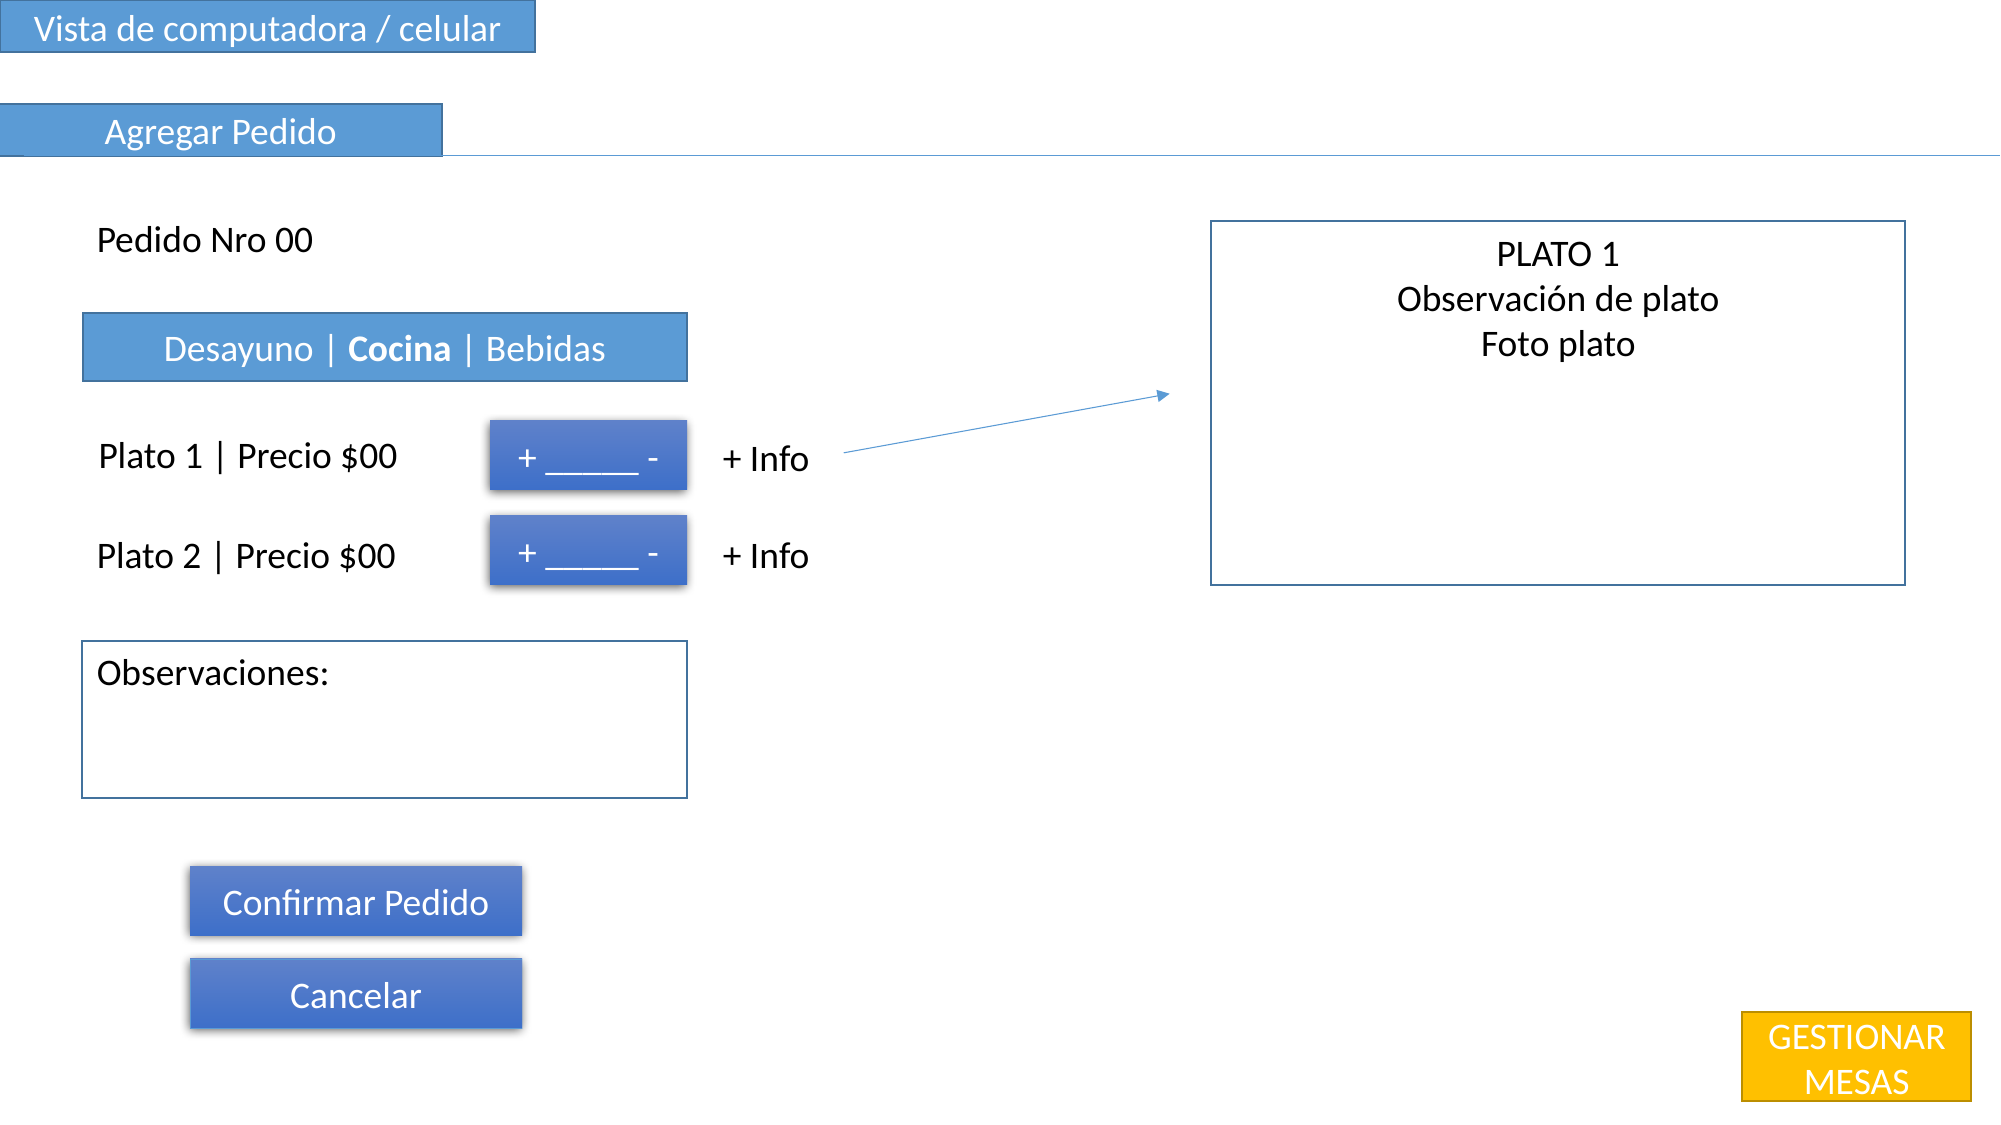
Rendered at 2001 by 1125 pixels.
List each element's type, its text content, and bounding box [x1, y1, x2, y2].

text_box GESTIONAR MESAS [1741, 1011, 1972, 1102]
text_box + Info [708, 426, 961, 486]
text_box + _____ - [490, 420, 688, 490]
text_box Agregar Pedido [0, 103, 443, 157]
text_box Vista de computadora / celular [0, 0, 536, 53]
text_box Confirmar Pedido [190, 866, 523, 936]
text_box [843, 393, 1170, 453]
text_box + _____ - [490, 515, 688, 585]
text_box Plato 1 | Precio $00 [83, 423, 482, 484]
text_box PLATO 1 Observación de plato Foto plato [1210, 220, 1906, 586]
text_box Desayuno | Cocina | Bebidas [82, 312, 688, 382]
text_box Cancelar [190, 958, 523, 1029]
text_box Observaciones: [81, 640, 688, 799]
text_box Pedido Nro 00 [82, 207, 338, 268]
text_box Plato 2 | Precio $00 [82, 524, 482, 584]
text_box + Info [708, 524, 961, 584]
